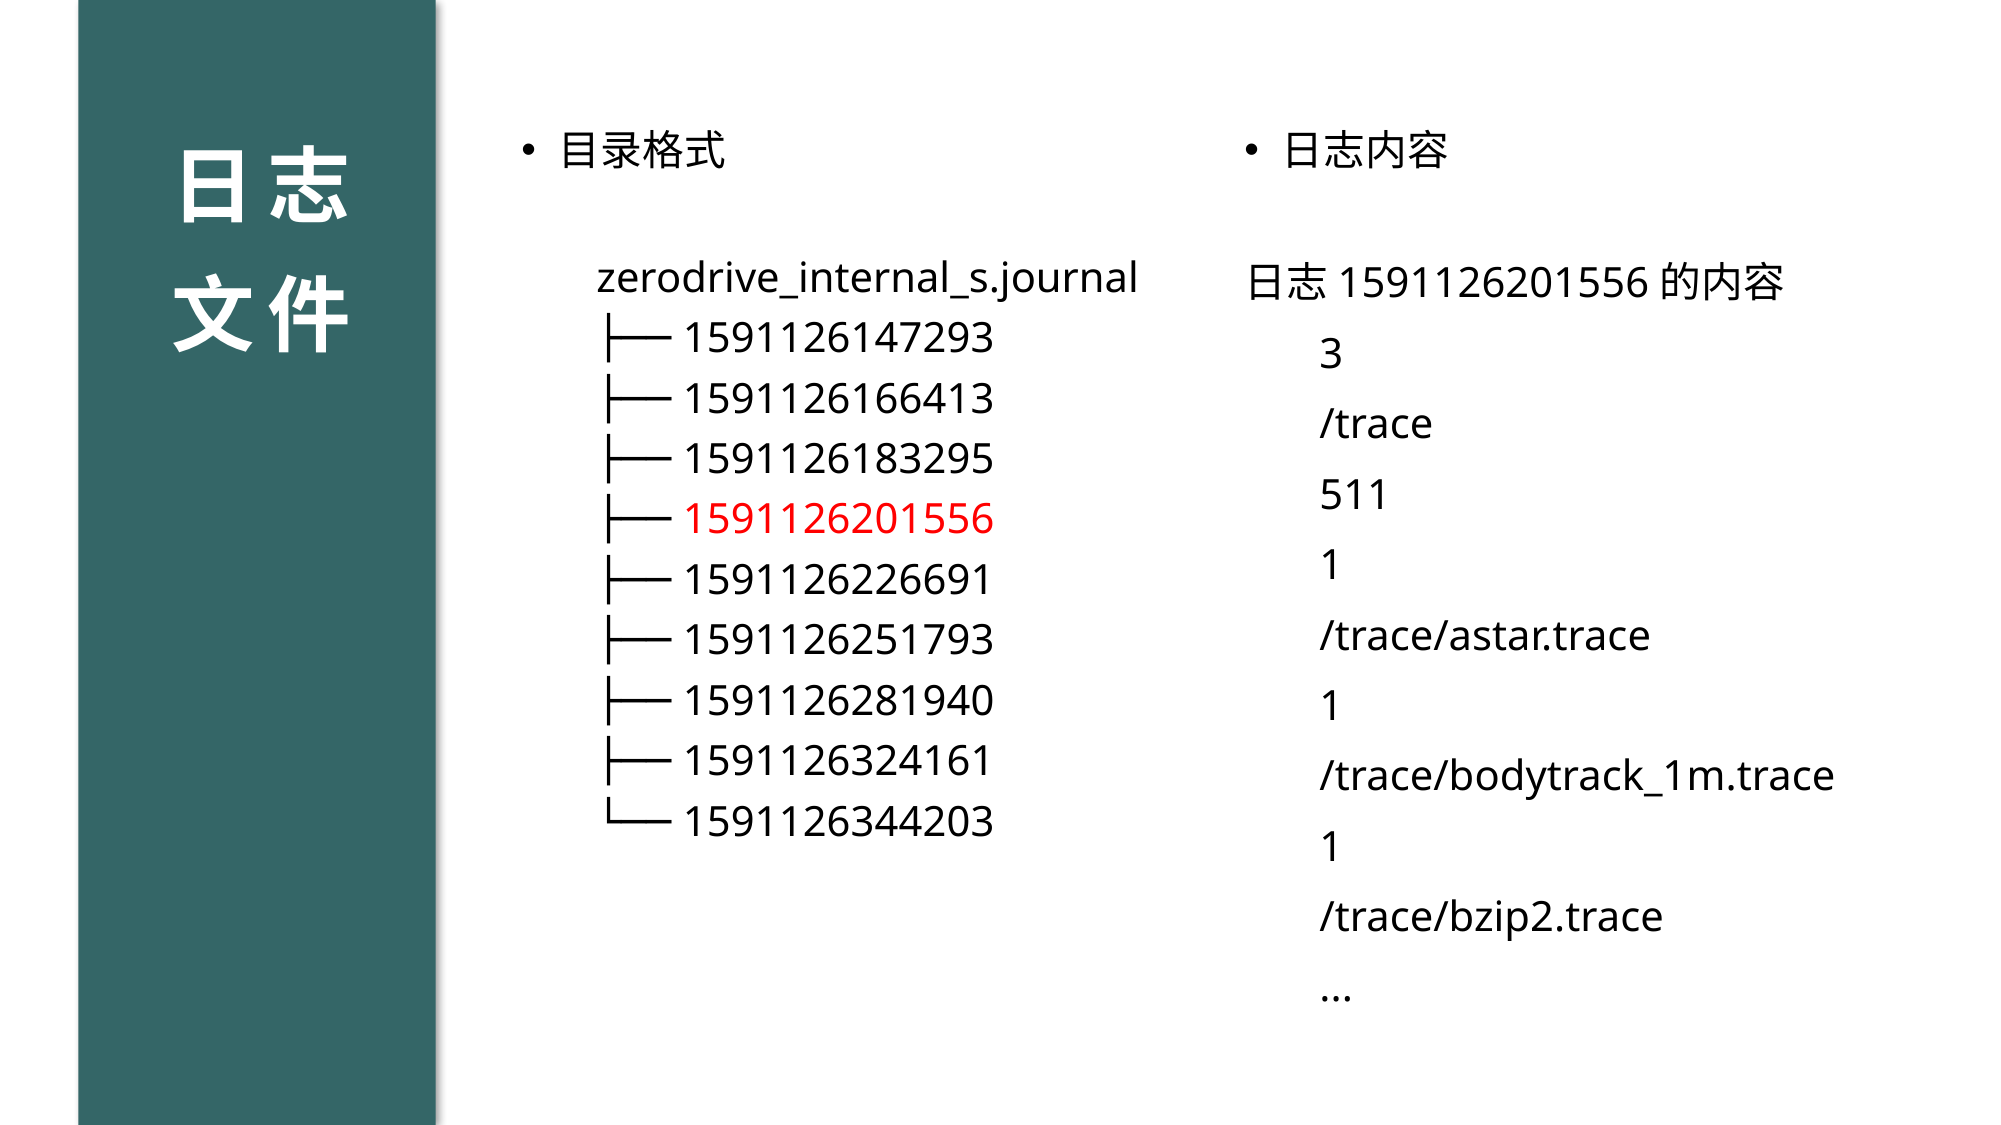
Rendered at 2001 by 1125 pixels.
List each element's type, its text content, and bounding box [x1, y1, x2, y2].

text_box 日志 文件 [82, 95, 440, 395]
text_box 目录格式 zerodrive_internal_s.journal ├── 1591126147293 ├── 1591126166413 ├── 1591126183295 ├── 1591126201556 ├── 1591126226691 ├── 1591126251793 ├── 1591126281940 ├── 1591126324161 └── 1591126344203 [506, 122, 1229, 964]
list 日志内容 日志1591126201556的内容 3 /trace 511 1 /trace/astar.trace 1 /trace/bodytrack_1m.trace 1 /trace/bzip2.trace ... [1229, 122, 1945, 1030]
